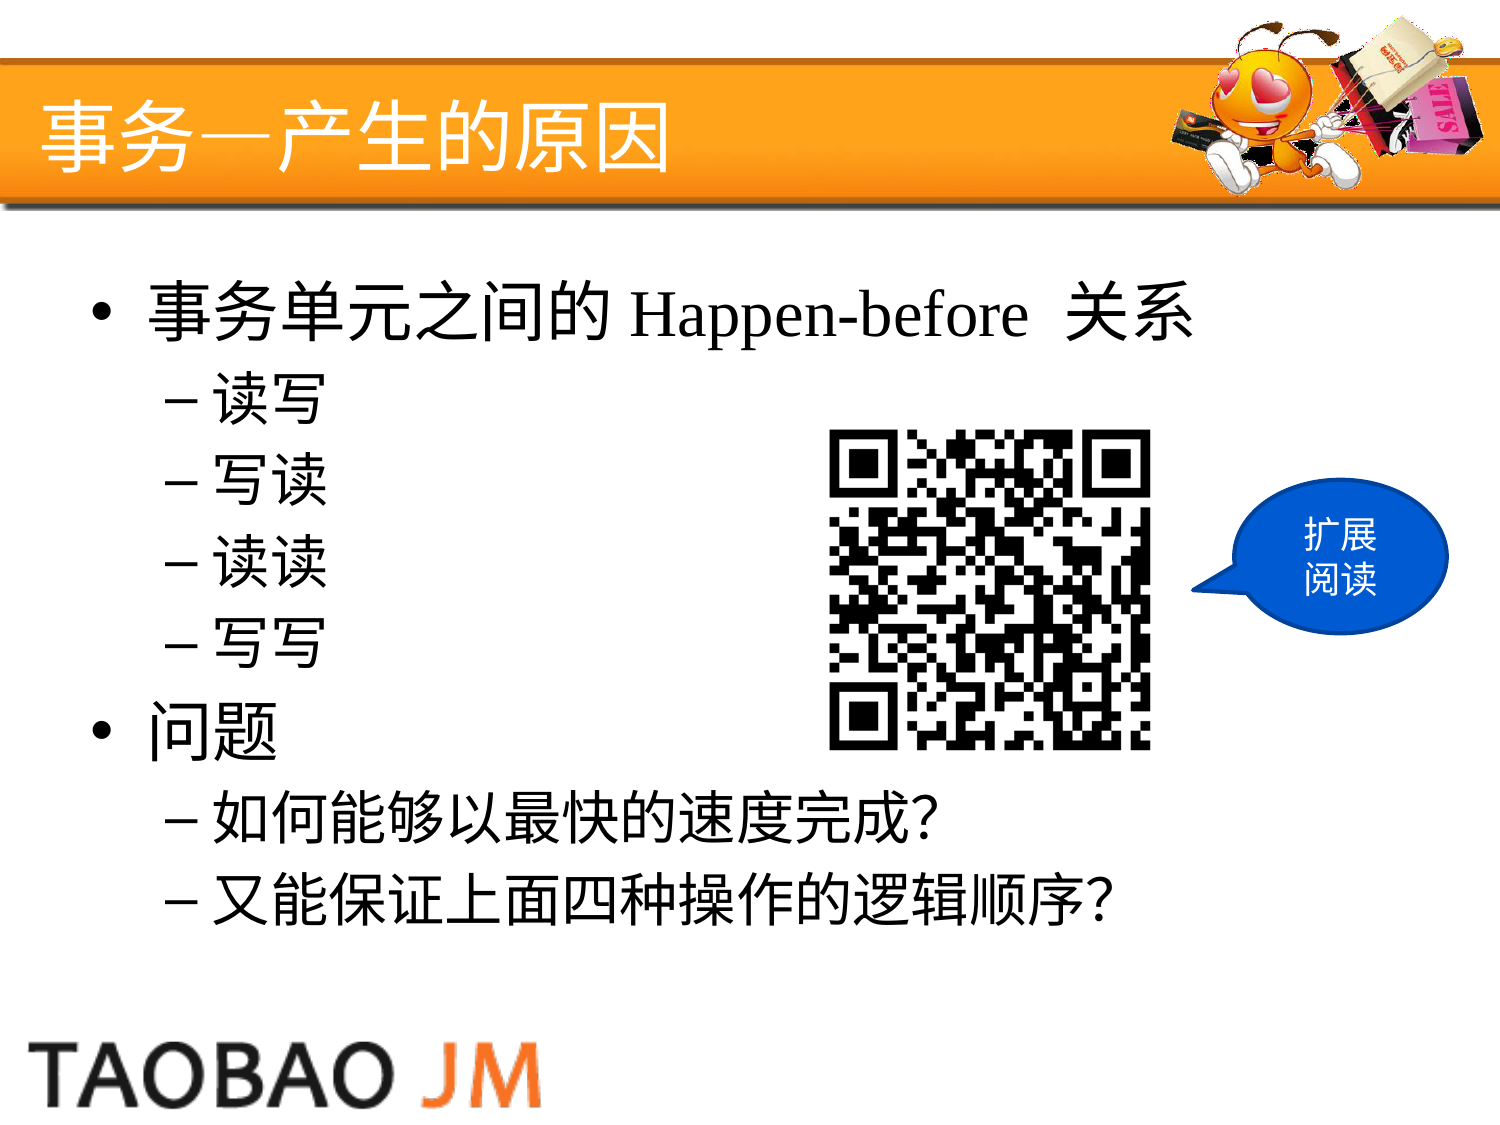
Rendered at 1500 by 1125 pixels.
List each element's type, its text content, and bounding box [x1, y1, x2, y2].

list 事务单元之间的Happen-before 关系 读写 写读 读读 写写 问题 如何能够以最快的速度完成？ 又能保证上面四种操作的逻辑顺序？ [75, 262, 1425, 1005]
title 事务—产生的原因 [23, 70, 1184, 200]
picture [23, 1025, 574, 1114]
text_box 扩展 阅读 [1191, 477, 1449, 636]
picture [820, 420, 1160, 760]
picture [0, 0, 1500, 258]
